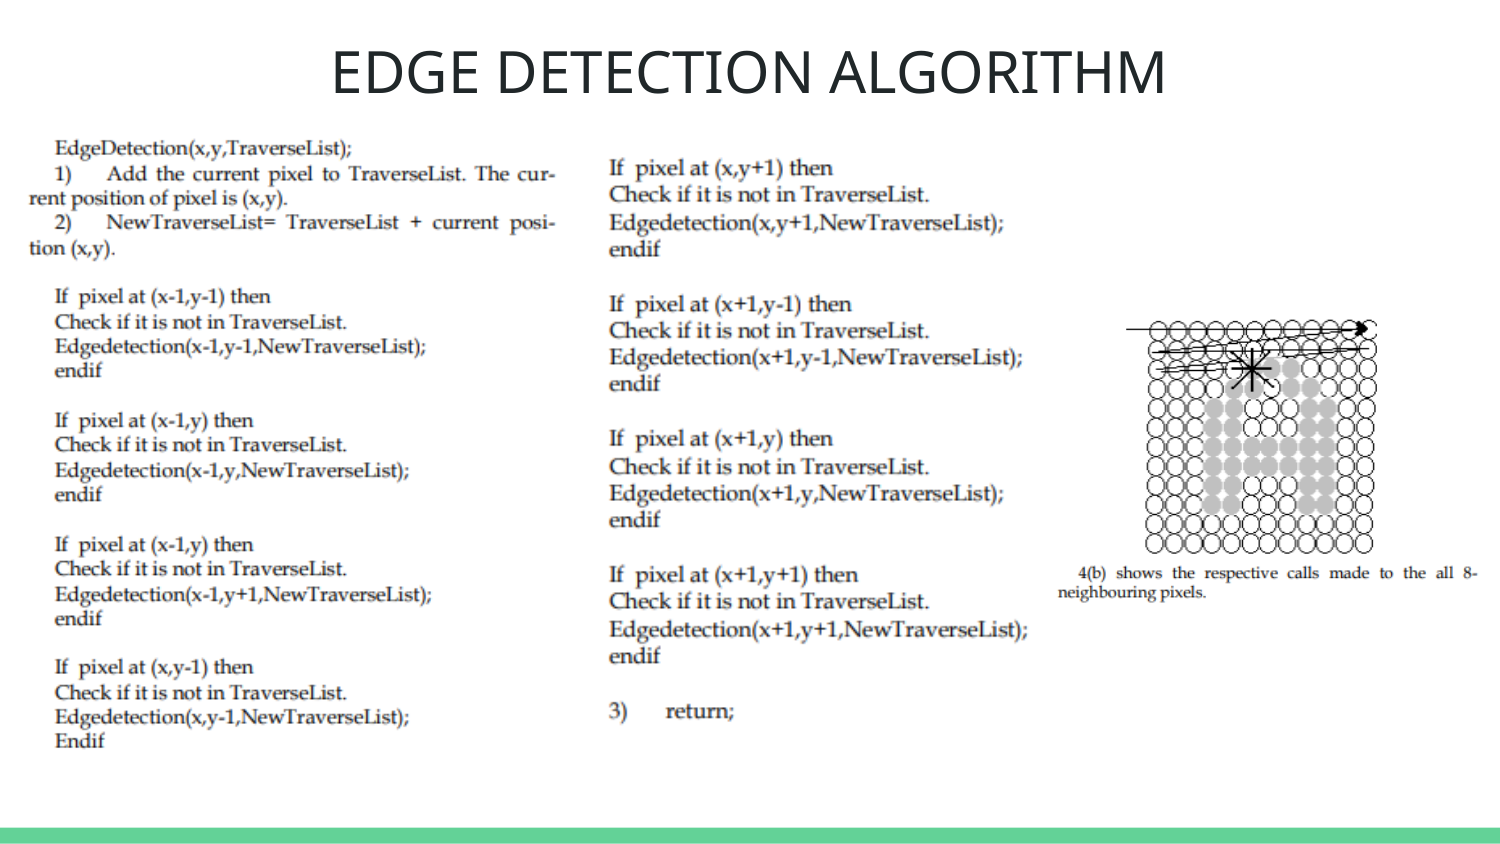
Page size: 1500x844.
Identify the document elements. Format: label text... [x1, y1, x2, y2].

picture [583, 149, 1486, 745]
picture [18, 125, 562, 769]
title EDGE DETECTION ALGORITHM [51, 20, 1449, 115]
